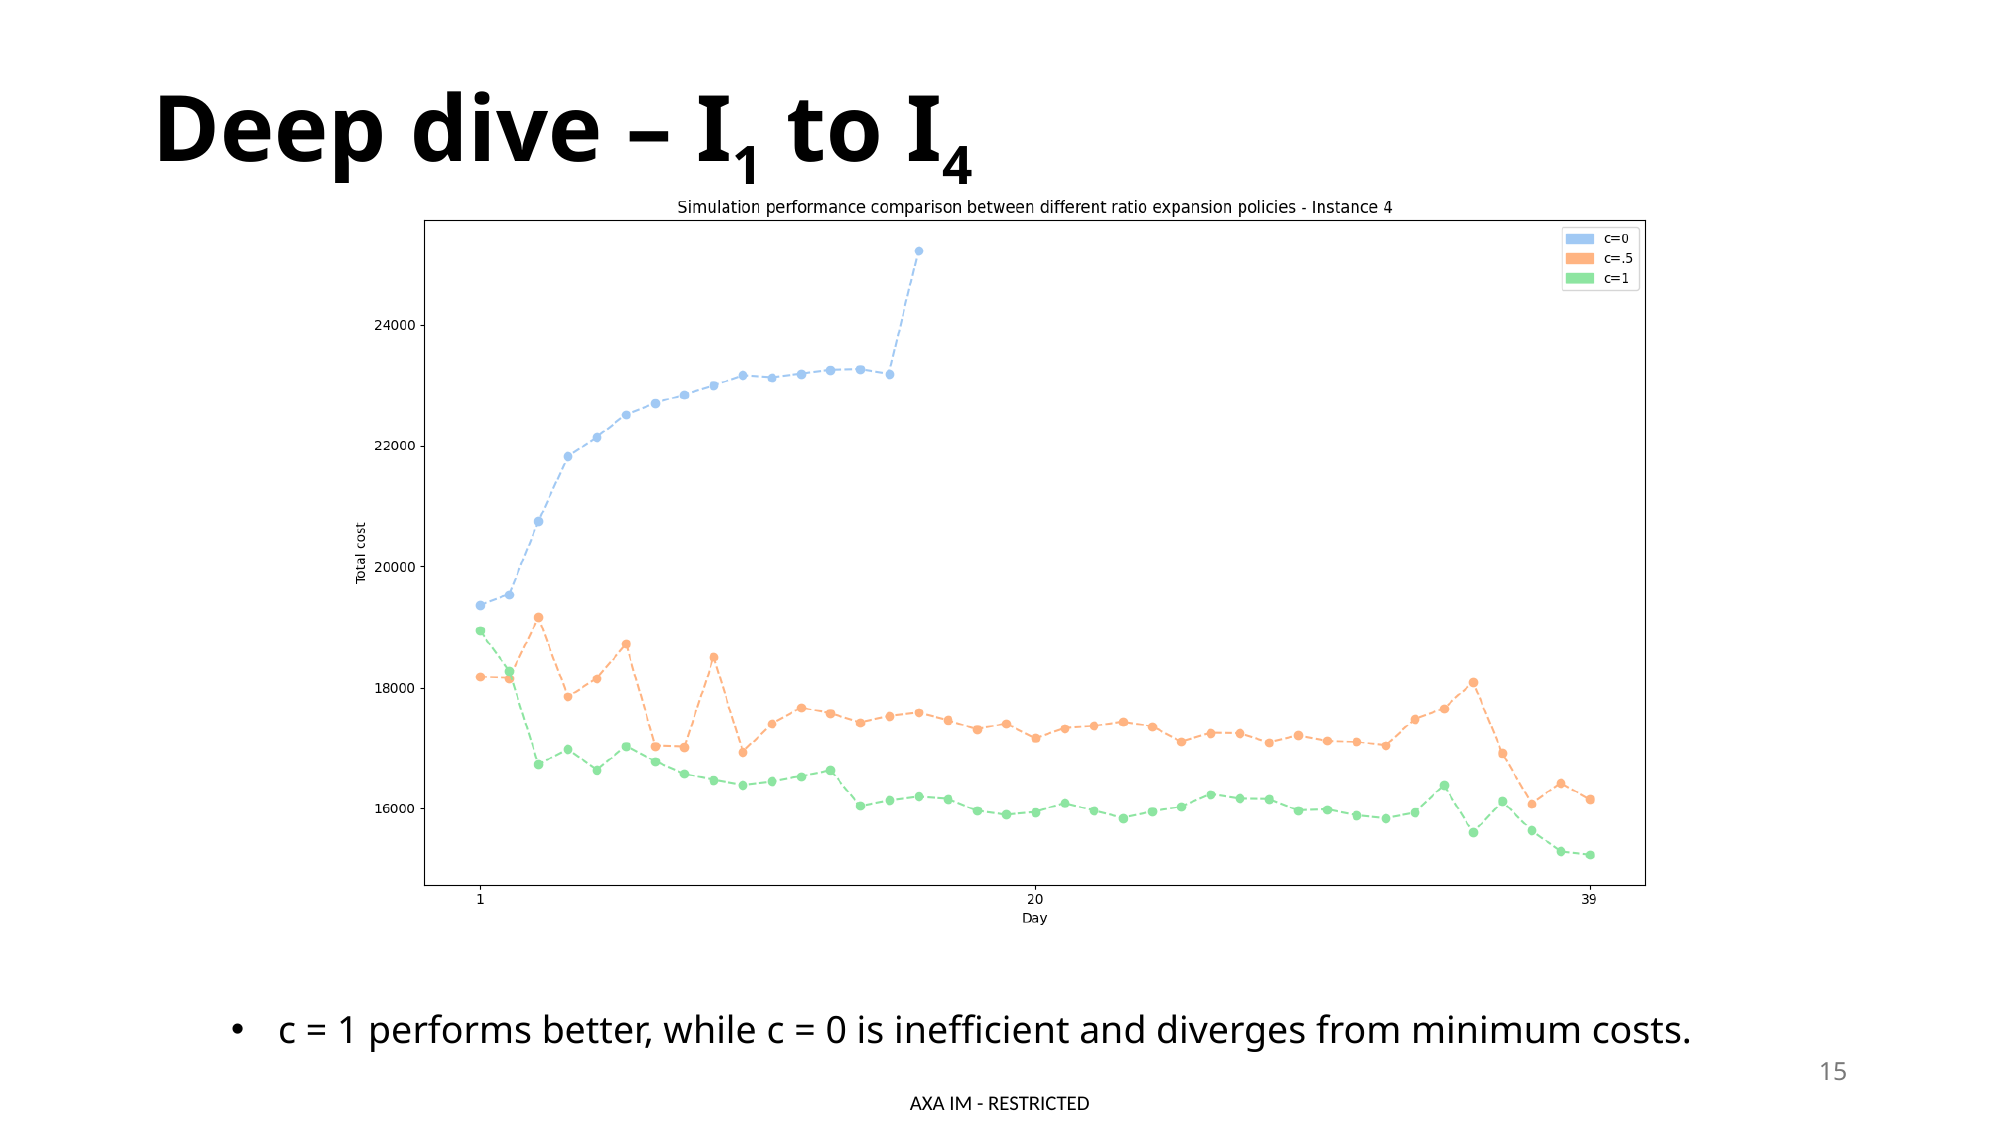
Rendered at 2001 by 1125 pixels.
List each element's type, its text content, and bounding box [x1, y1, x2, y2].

slide_number 14 [1412, 1042, 1863, 1103]
title Deep dive – I1 to I4 [137, 59, 1863, 197]
text_box c = 1 performs better, while c = 0 is inefficient and diverges from minimum costs. [216, 998, 1708, 1059]
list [340, 185, 1660, 940]
